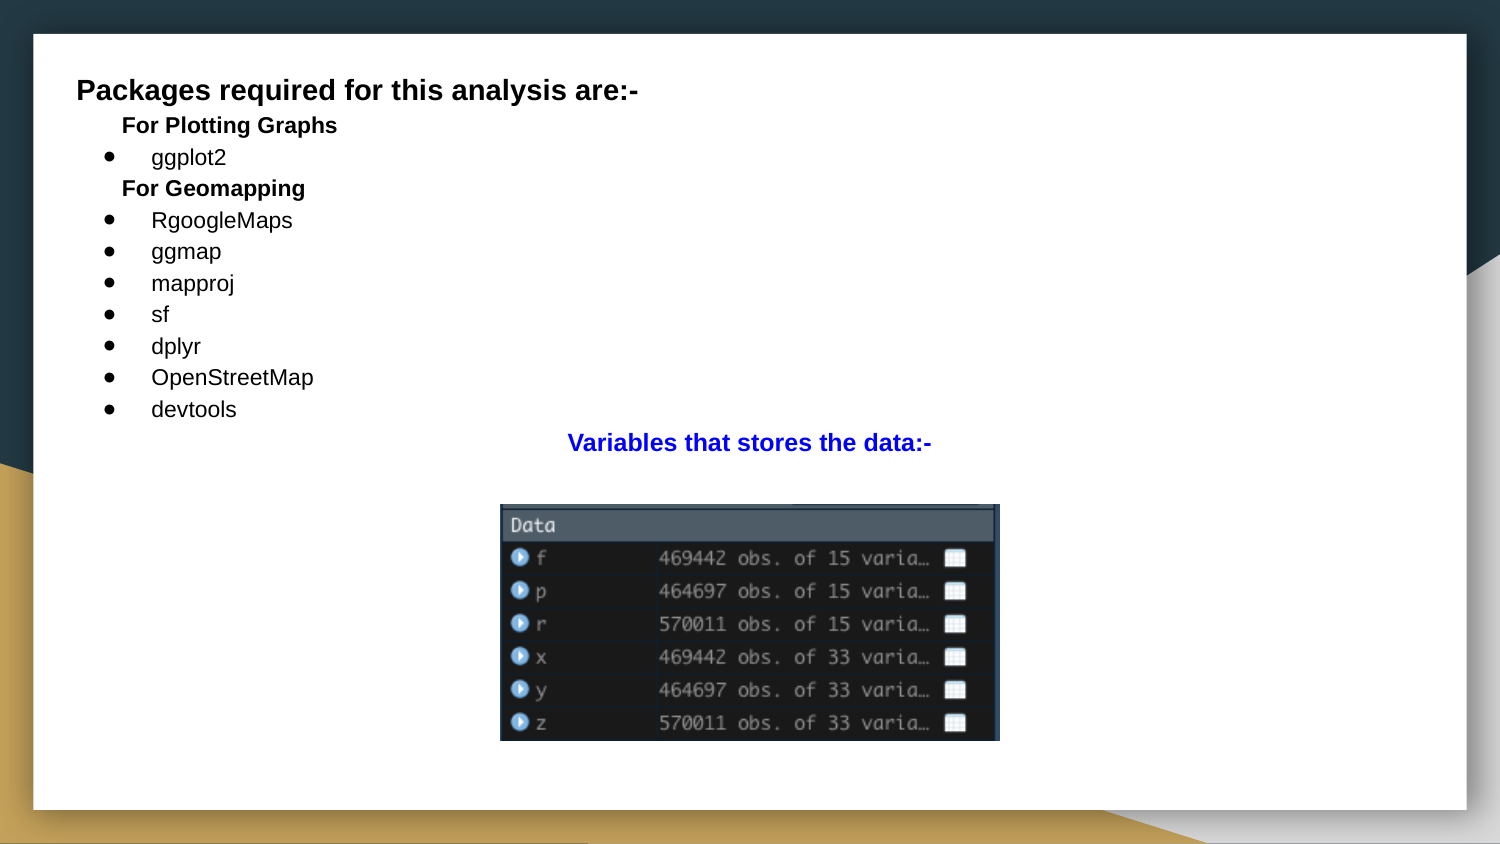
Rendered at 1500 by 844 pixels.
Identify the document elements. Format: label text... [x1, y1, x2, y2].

picture [499, 504, 1001, 741]
list Packages required for this analysis are:- For Plotting Graphs ggplot2 For Geomapping RgoogleMaps ggmap mapproj sf dplyr OpenStreetMap devtools Variables that stores the data:- [61, 51, 1439, 757]
